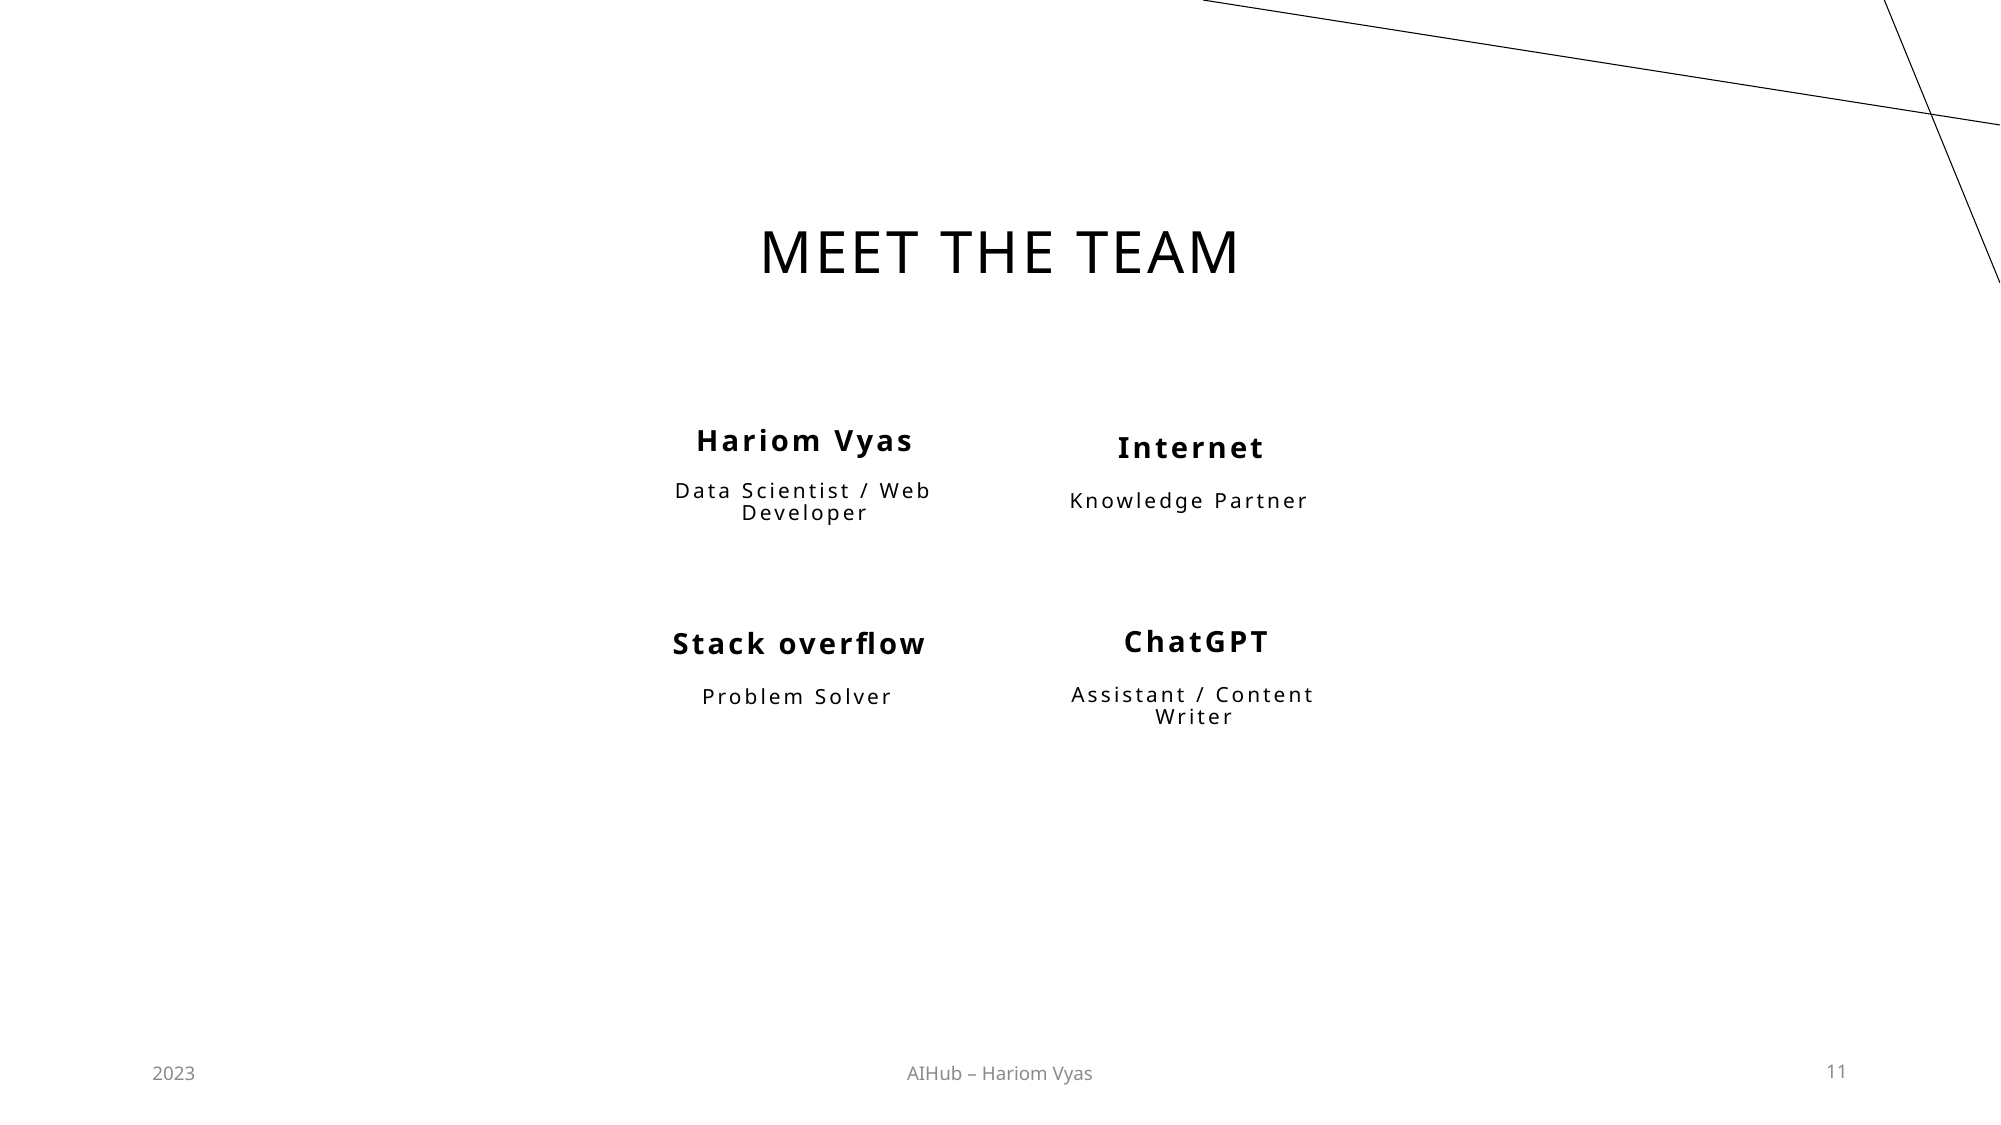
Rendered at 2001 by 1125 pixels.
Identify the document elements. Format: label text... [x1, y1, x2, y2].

list Hariom Vyas [623, 410, 985, 475]
slide_number 11 [1412, 1042, 1863, 1103]
list Problem Solver [645, 679, 948, 736]
list Assistant / Content Writer [1042, 676, 1345, 734]
list ChatGPT [1020, 614, 1371, 671]
title MEET THE TEAM [309, 146, 1691, 364]
list Internet [1014, 420, 1367, 478]
list Knowledge Partner [1036, 483, 1341, 540]
footer AIHub – Hariom Vyas [662, 1042, 1338, 1103]
list Stack overflow [623, 617, 974, 674]
list Data Scientist / Web Developer [652, 472, 956, 537]
slide_number 2023 [137, 1042, 588, 1103]
